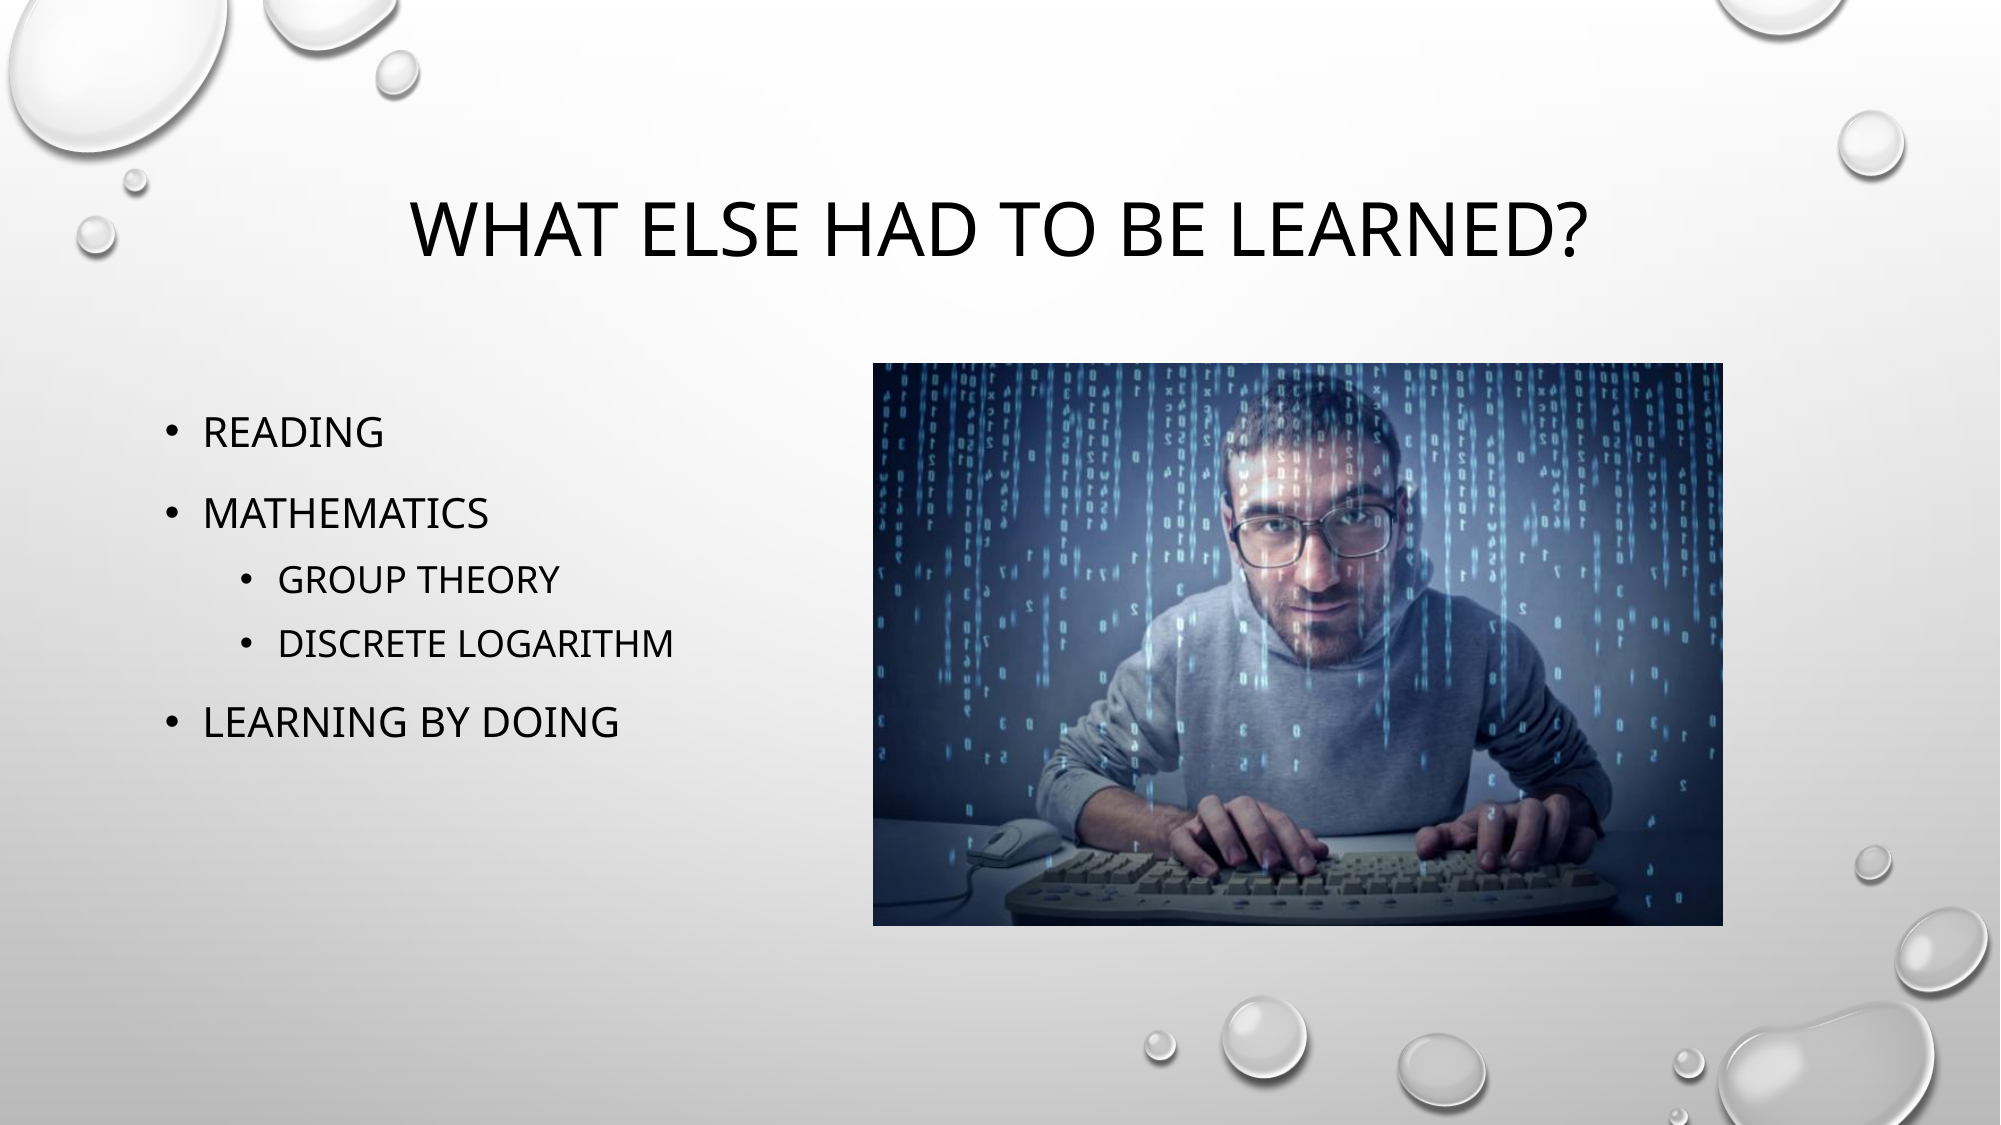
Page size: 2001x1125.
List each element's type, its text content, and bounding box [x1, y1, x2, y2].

list Reading mathematics Group theory Discrete logarithm learning by doing [149, 388, 1850, 950]
title What else had to be learned? [149, 101, 1851, 364]
picture [0, 0, 2000, 1125]
